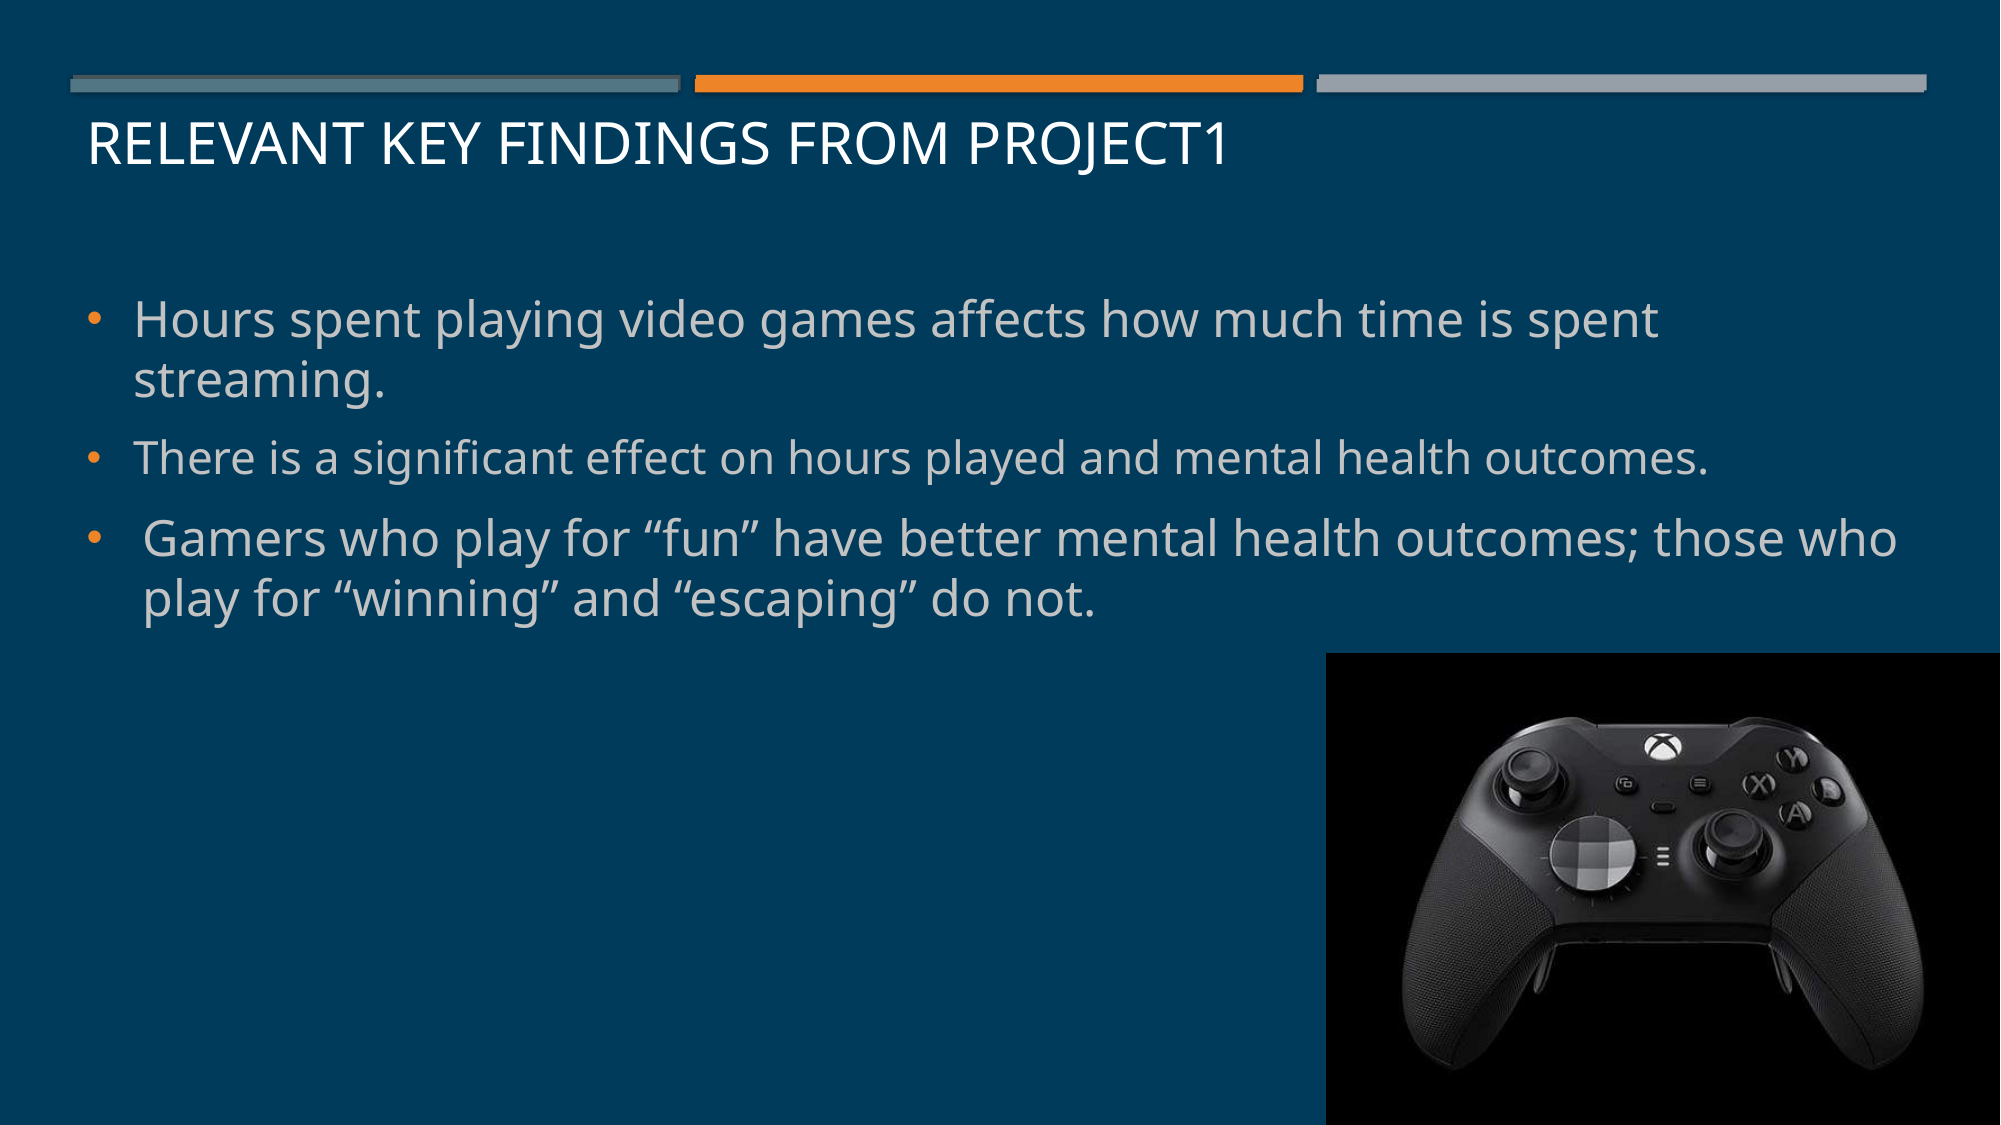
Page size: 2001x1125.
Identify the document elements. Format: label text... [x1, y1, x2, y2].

subtitle Hours spent playing video games affects how much time is spent streaming. There is a significant effect on hours played and mental health outcomes. Gamers who play for “fun” have better mental health outcomes; those who play for “winning” and “escaping” do not. [71, 279, 1926, 980]
title relevant Key Findings from project1 [71, 106, 1927, 184]
picture [1326, 652, 2000, 1125]
